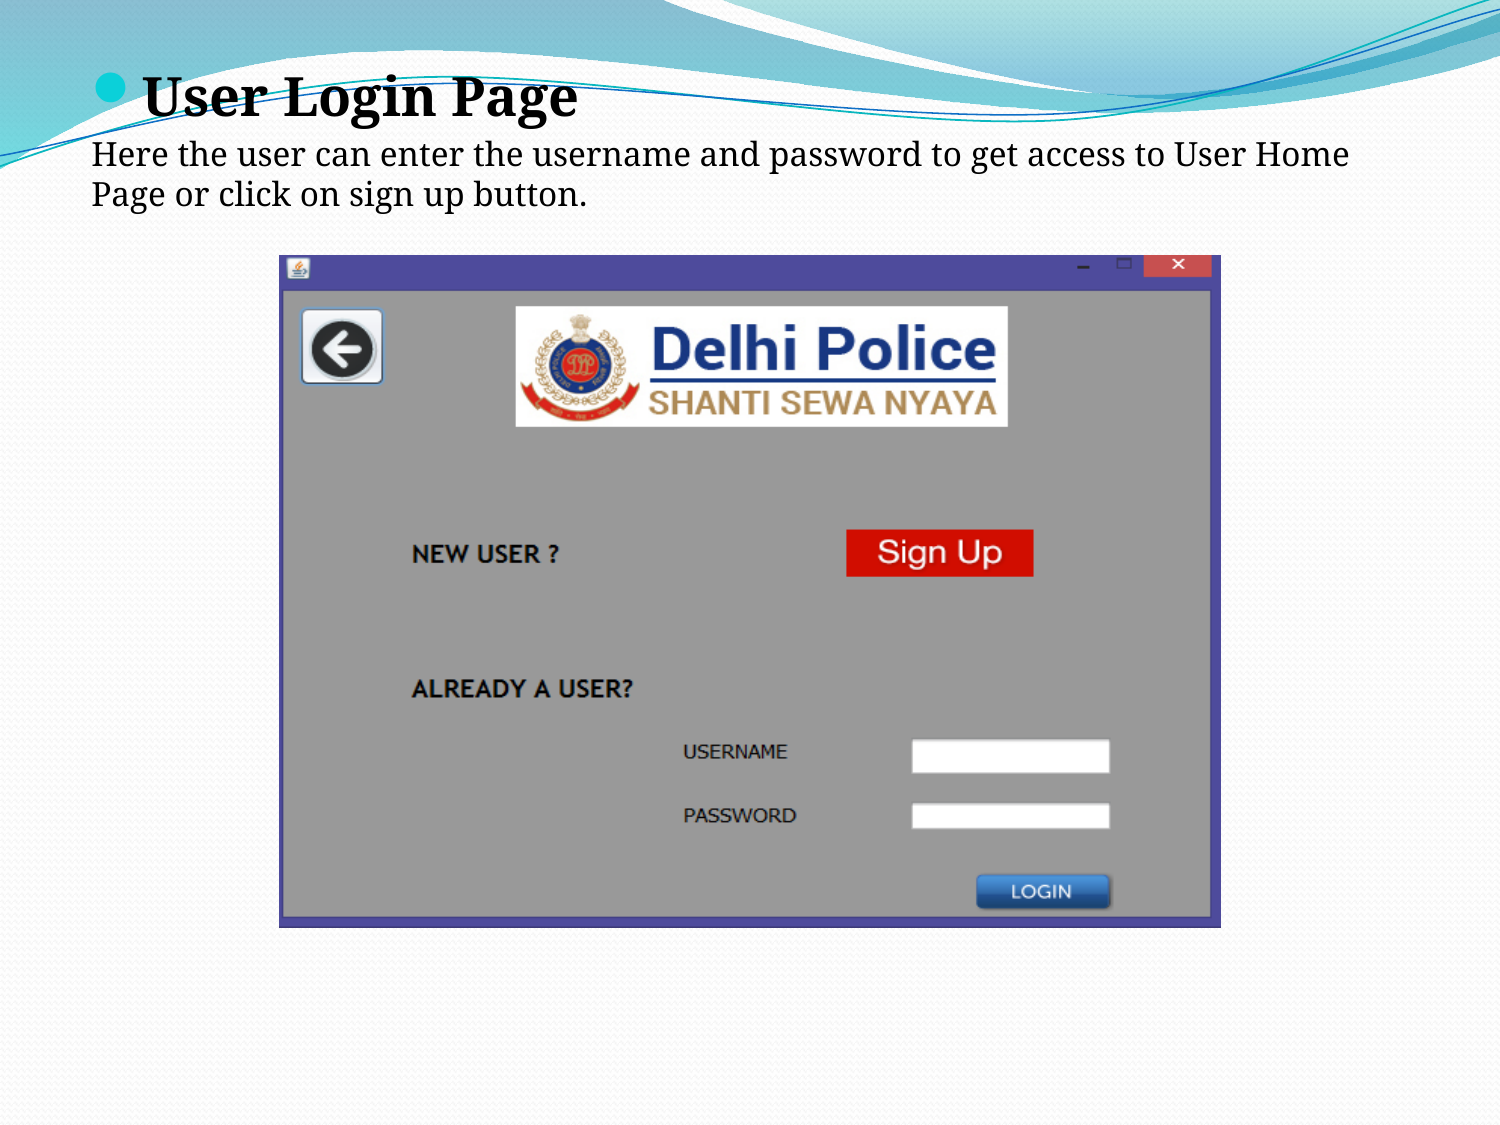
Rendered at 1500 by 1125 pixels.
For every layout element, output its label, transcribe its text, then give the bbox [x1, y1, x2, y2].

picture [279, 255, 1221, 928]
list User Login Page Here the user can enter the username and password to get access to User Home Page or click on sign up button. [76, 54, 1427, 775]
